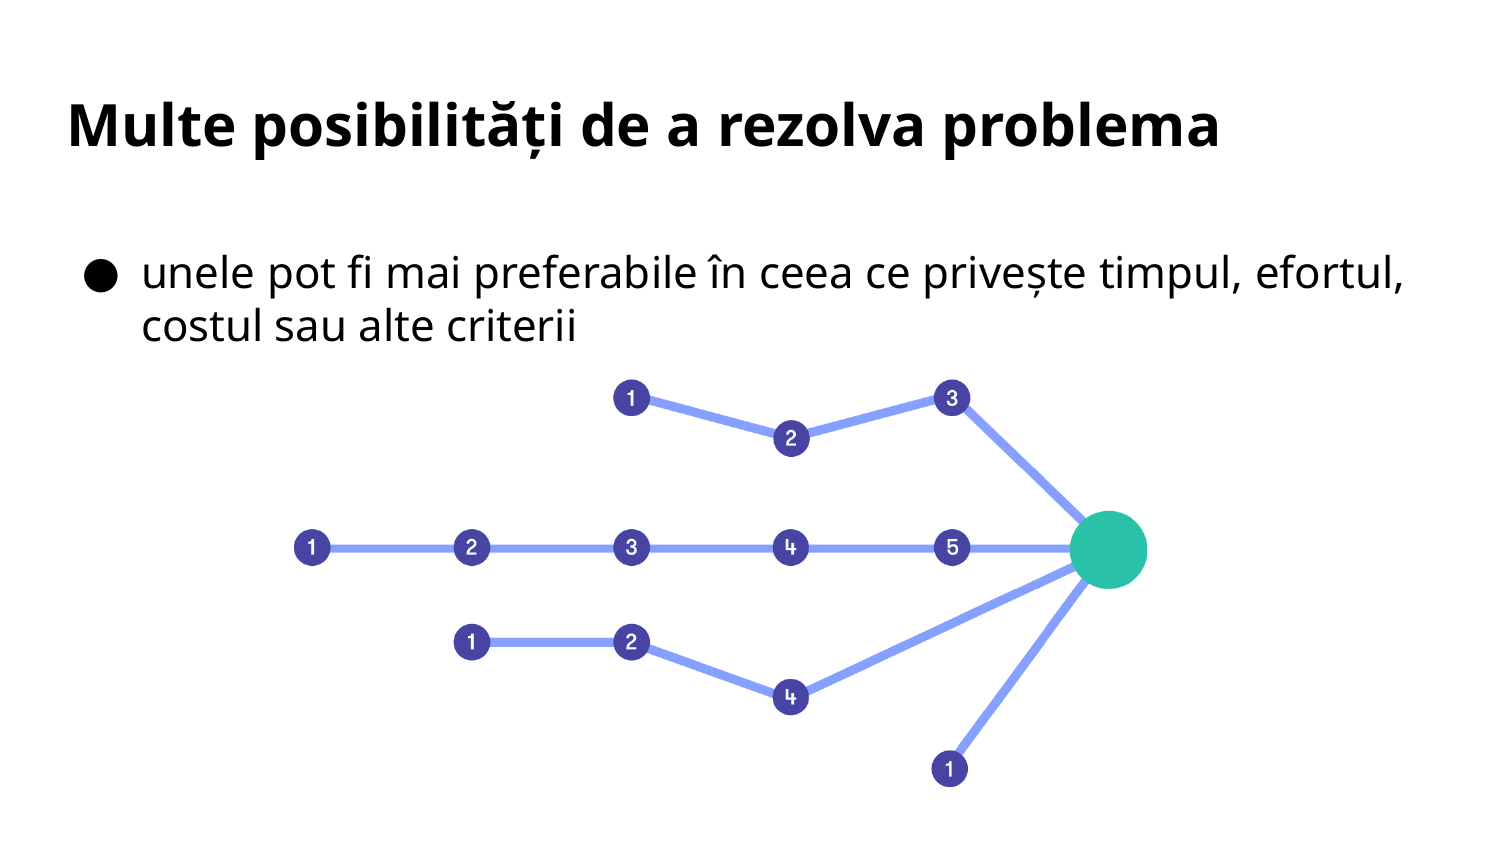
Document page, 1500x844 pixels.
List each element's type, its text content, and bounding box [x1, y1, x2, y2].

picture [260, 347, 1220, 830]
list unele pot fi mai preferabile în ceea ce privește timpul, efortul, costul sau alte criterii [51, 229, 1449, 701]
title Multe posibilități de a rezolva problema [51, 72, 1449, 167]
